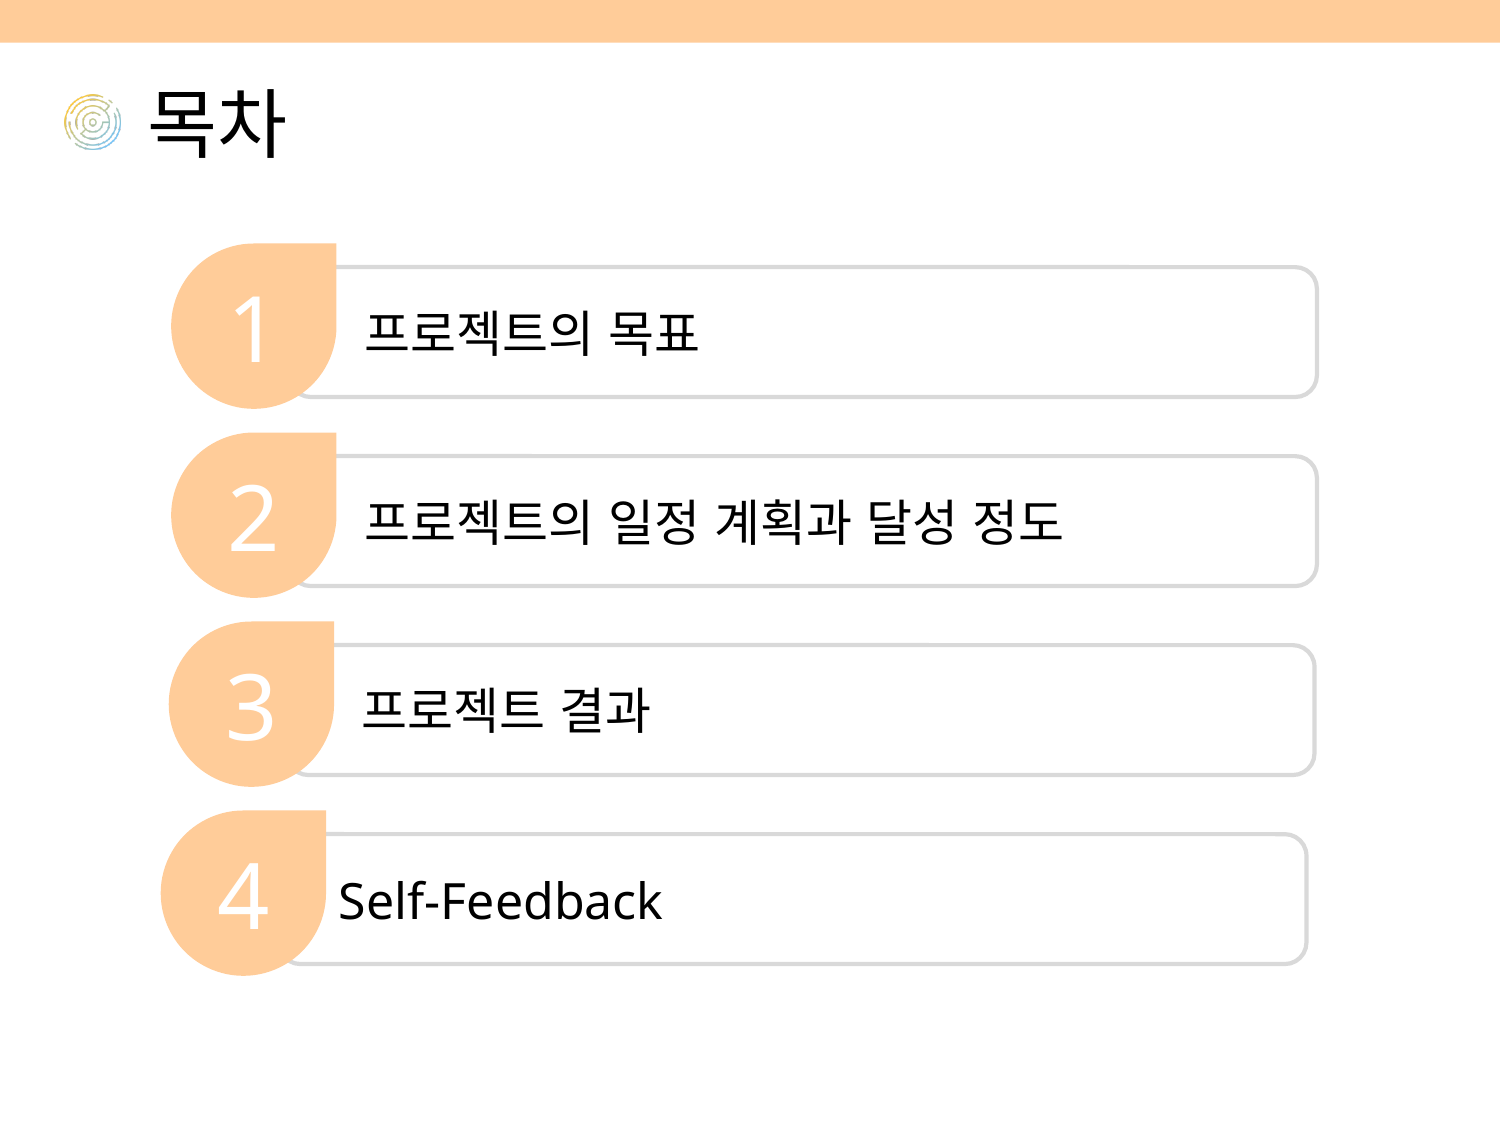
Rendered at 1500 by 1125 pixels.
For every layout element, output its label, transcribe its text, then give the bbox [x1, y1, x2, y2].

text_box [168, 621, 1315, 788]
picture [64, 94, 121, 150]
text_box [170, 243, 1318, 410]
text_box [170, 432, 1318, 599]
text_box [160, 810, 1307, 977]
title 목차 [132, 68, 1388, 176]
